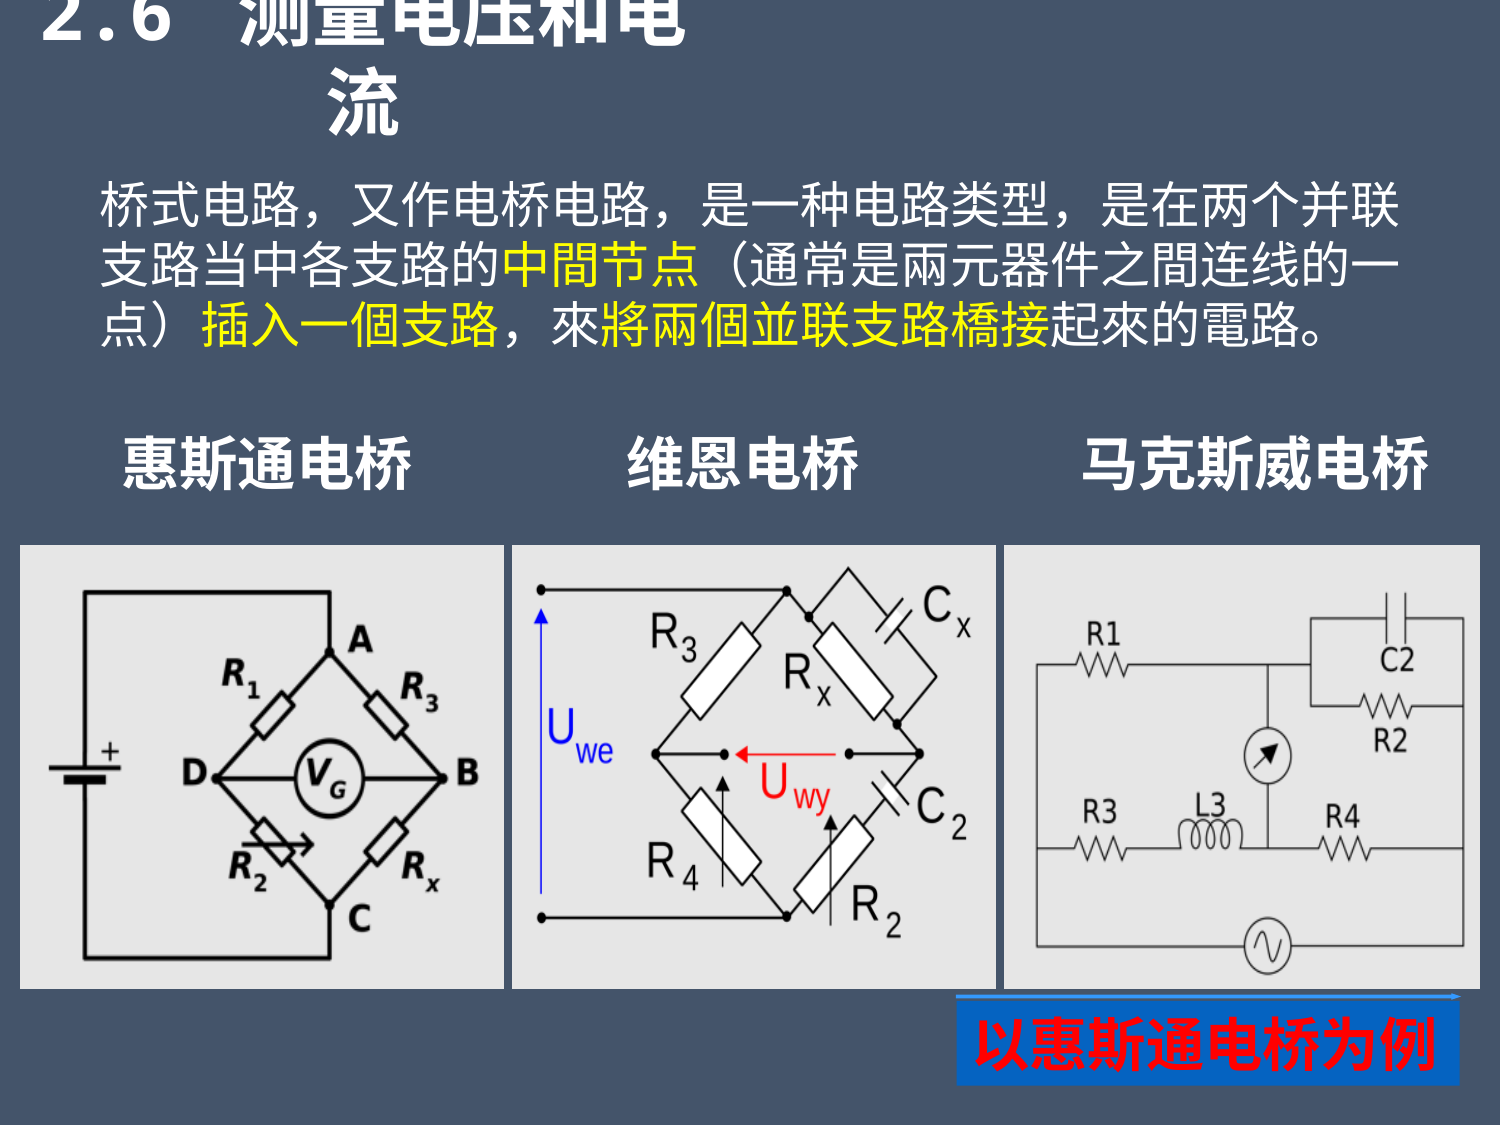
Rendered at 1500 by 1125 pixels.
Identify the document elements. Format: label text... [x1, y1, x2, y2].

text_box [956, 994, 1460, 1080]
text_box 2.6 测量电压和电流 [0, 0, 727, 153]
picture [512, 545, 996, 989]
text_box 桥式电路，又作电桥电路，是一种电路类型，是在两个并联支路当中各支路的中間节点（通常是兩元器件之間连线的一点）插入一個支路，來將兩個並联支路橋接起來的電路。 [85, 165, 1437, 361]
picture [20, 545, 505, 989]
text_box 维恩电桥 [611, 420, 888, 505]
text_box 惠斯通电桥 [106, 420, 459, 505]
picture [1004, 545, 1480, 989]
text_box 马克斯威电桥 [1065, 420, 1458, 505]
